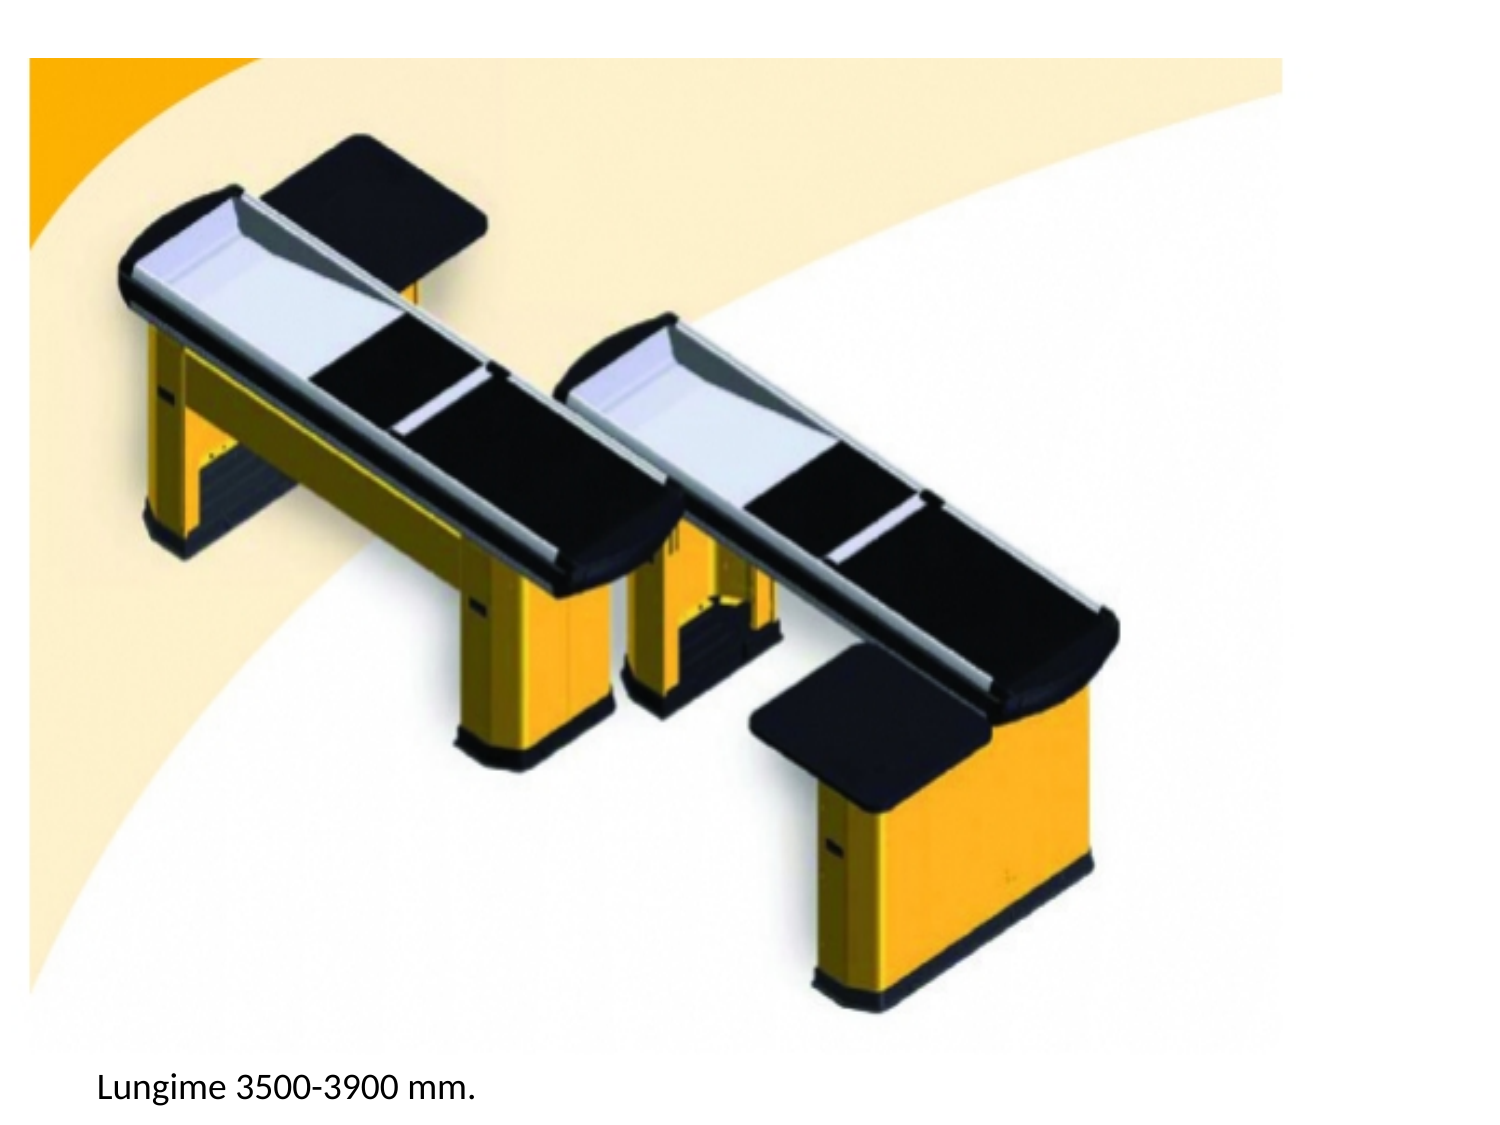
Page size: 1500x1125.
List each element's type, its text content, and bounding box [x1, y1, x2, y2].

picture [0, 58, 1313, 1055]
text_box Lungime 3500-3900 mm. [82, 1062, 704, 1115]
